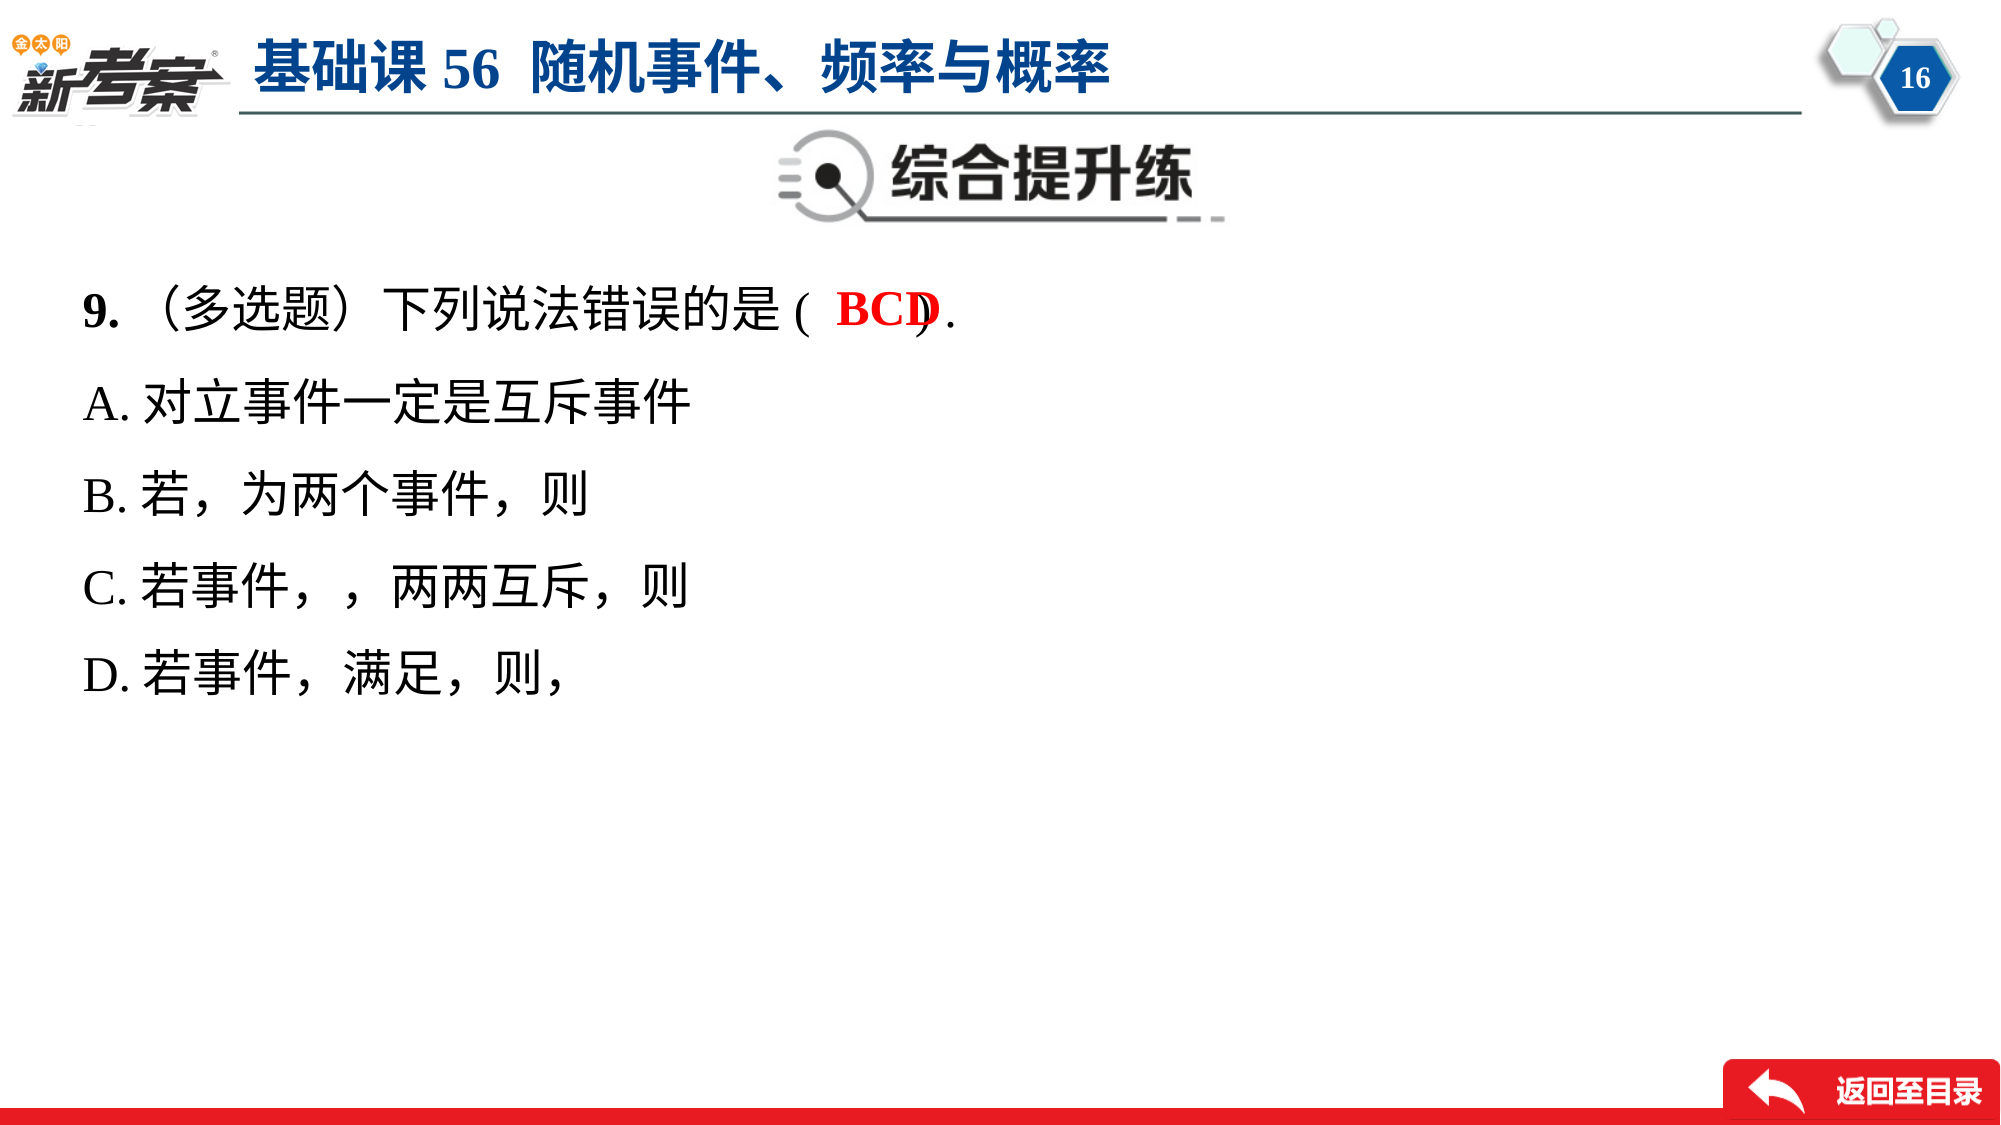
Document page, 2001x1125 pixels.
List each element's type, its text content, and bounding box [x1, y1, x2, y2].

text_box BCD [817, 247, 960, 327]
picture [0, 0, 2001, 1125]
text_box 9.（多选题）下列说法错误的是( ) . [82, 249, 1917, 328]
